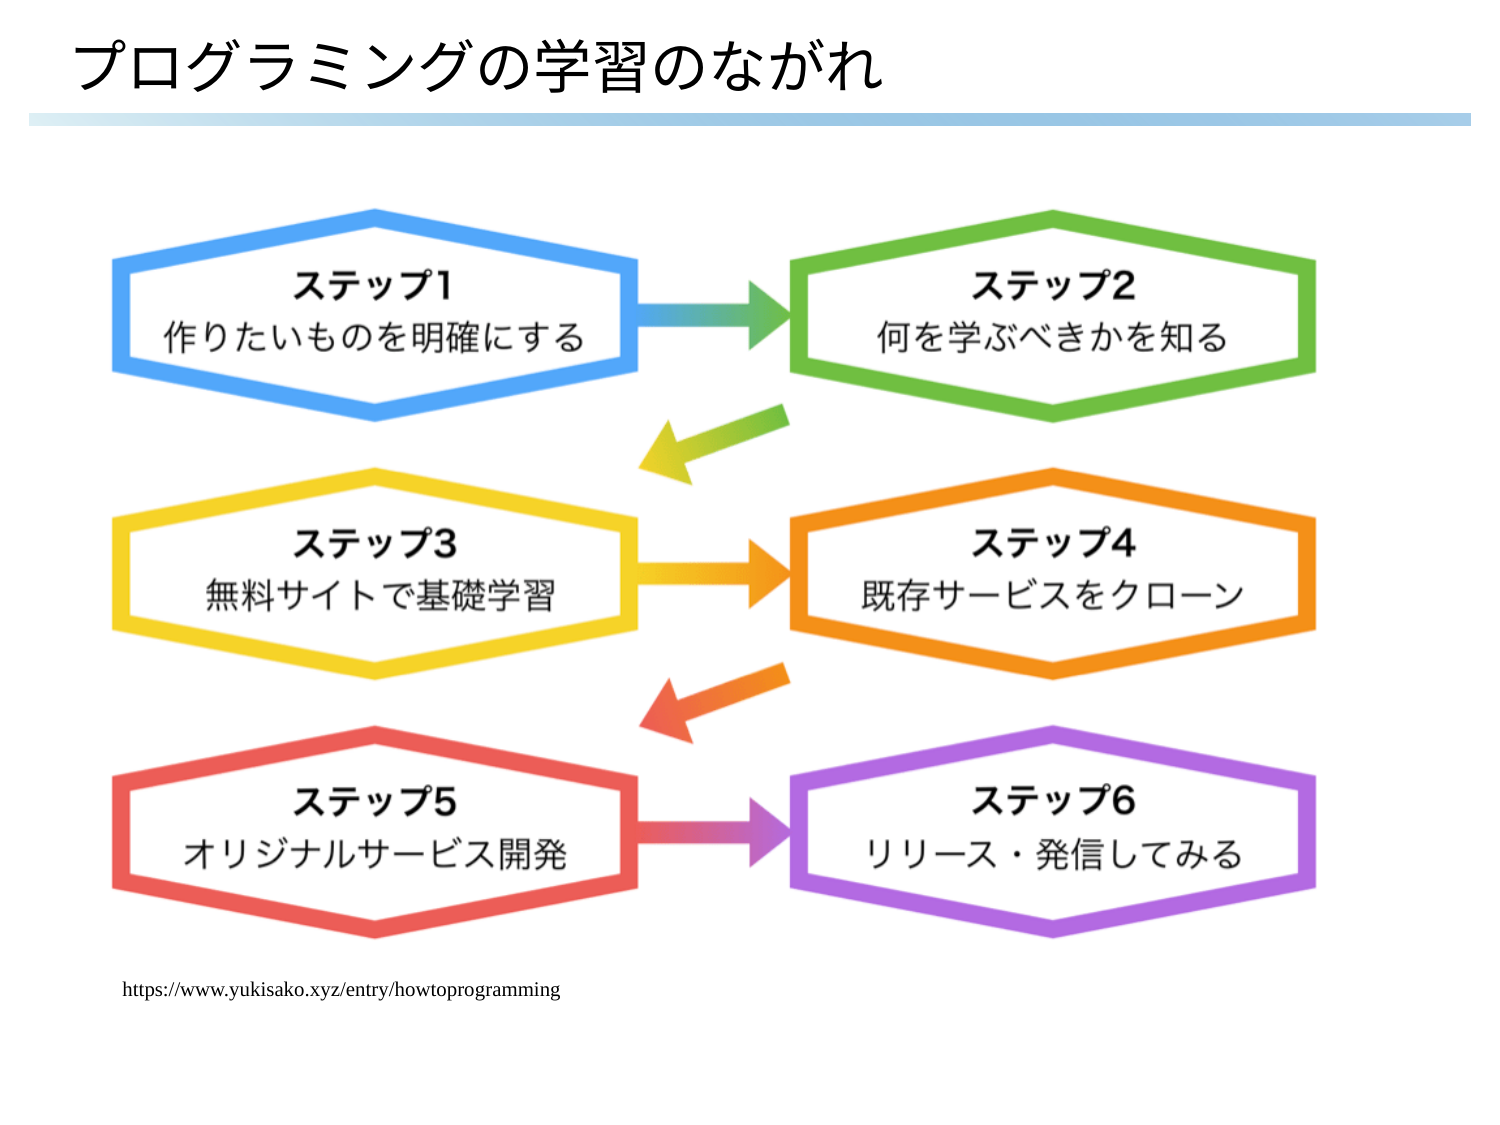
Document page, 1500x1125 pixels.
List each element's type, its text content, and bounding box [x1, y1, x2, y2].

title プログラミングの学習のながれ [53, 19, 1425, 112]
text_box https://www.yukisako.xyz/entry/howtoprogramming [107, 968, 1425, 1009]
picture [63, 193, 1366, 954]
